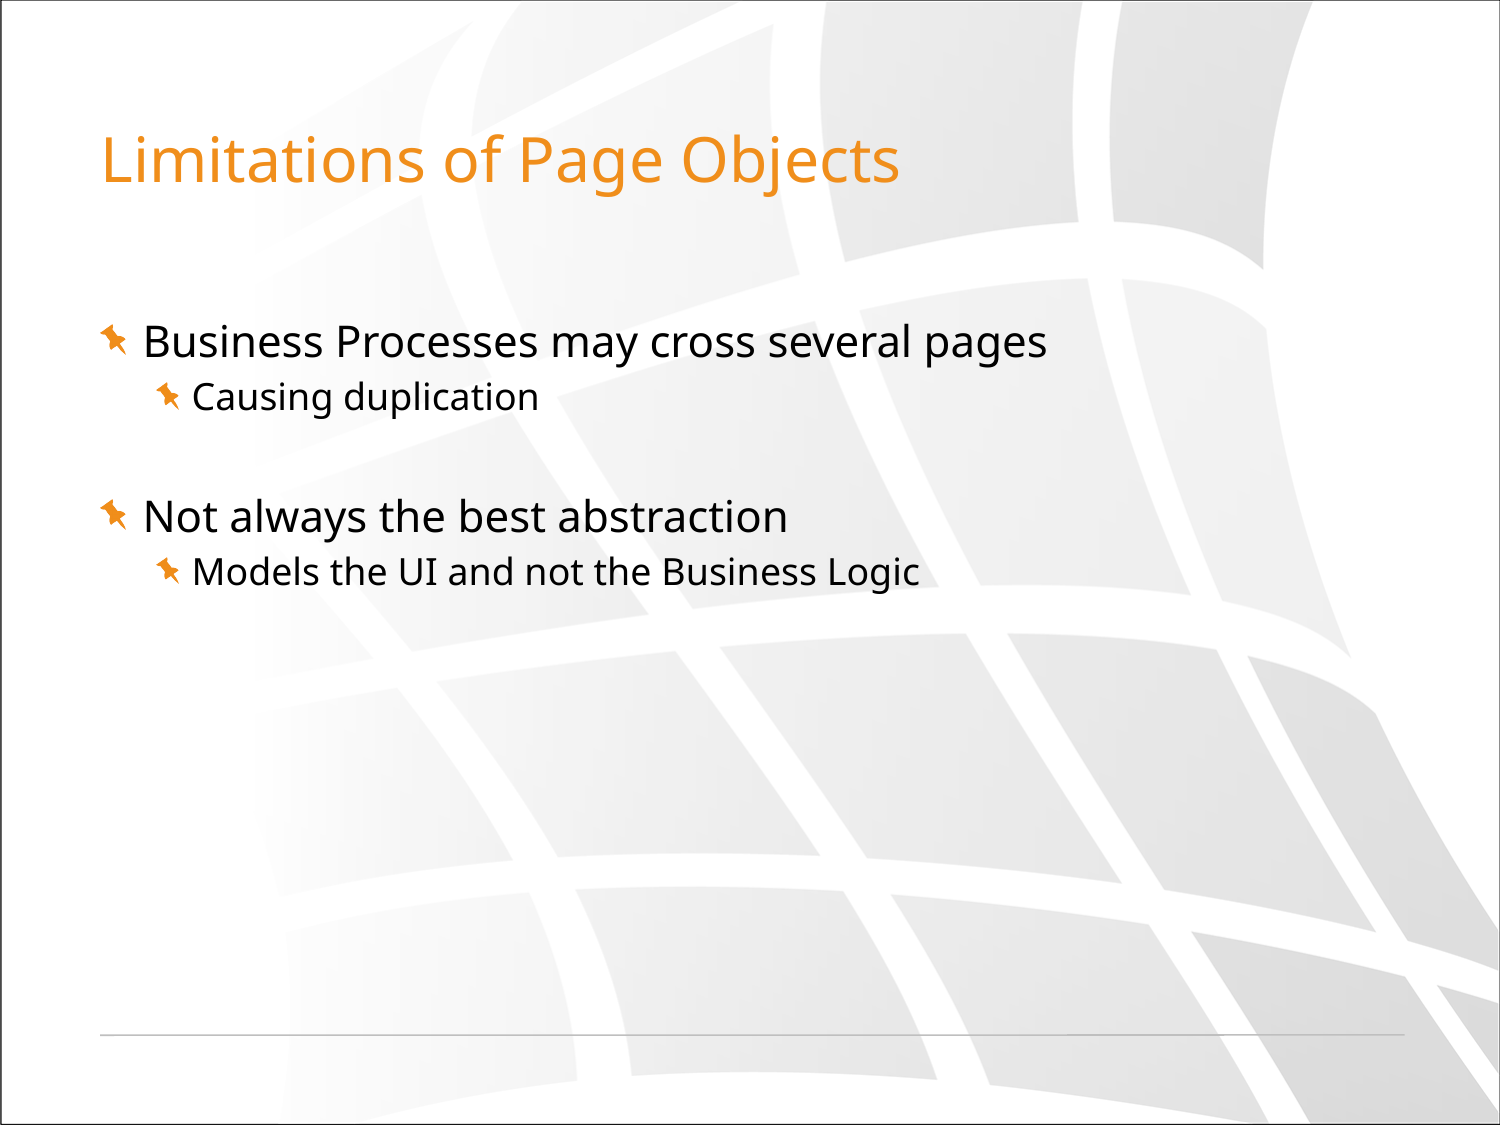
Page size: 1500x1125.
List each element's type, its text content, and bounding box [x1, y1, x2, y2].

picture [0, 0, 1500, 1125]
list Business Processes may cross several pages Causing duplication Not always the best abstraction Models the UI and not the Business Logic [100, 244, 1412, 1008]
title Limitations of Page Objects [100, 78, 1412, 244]
